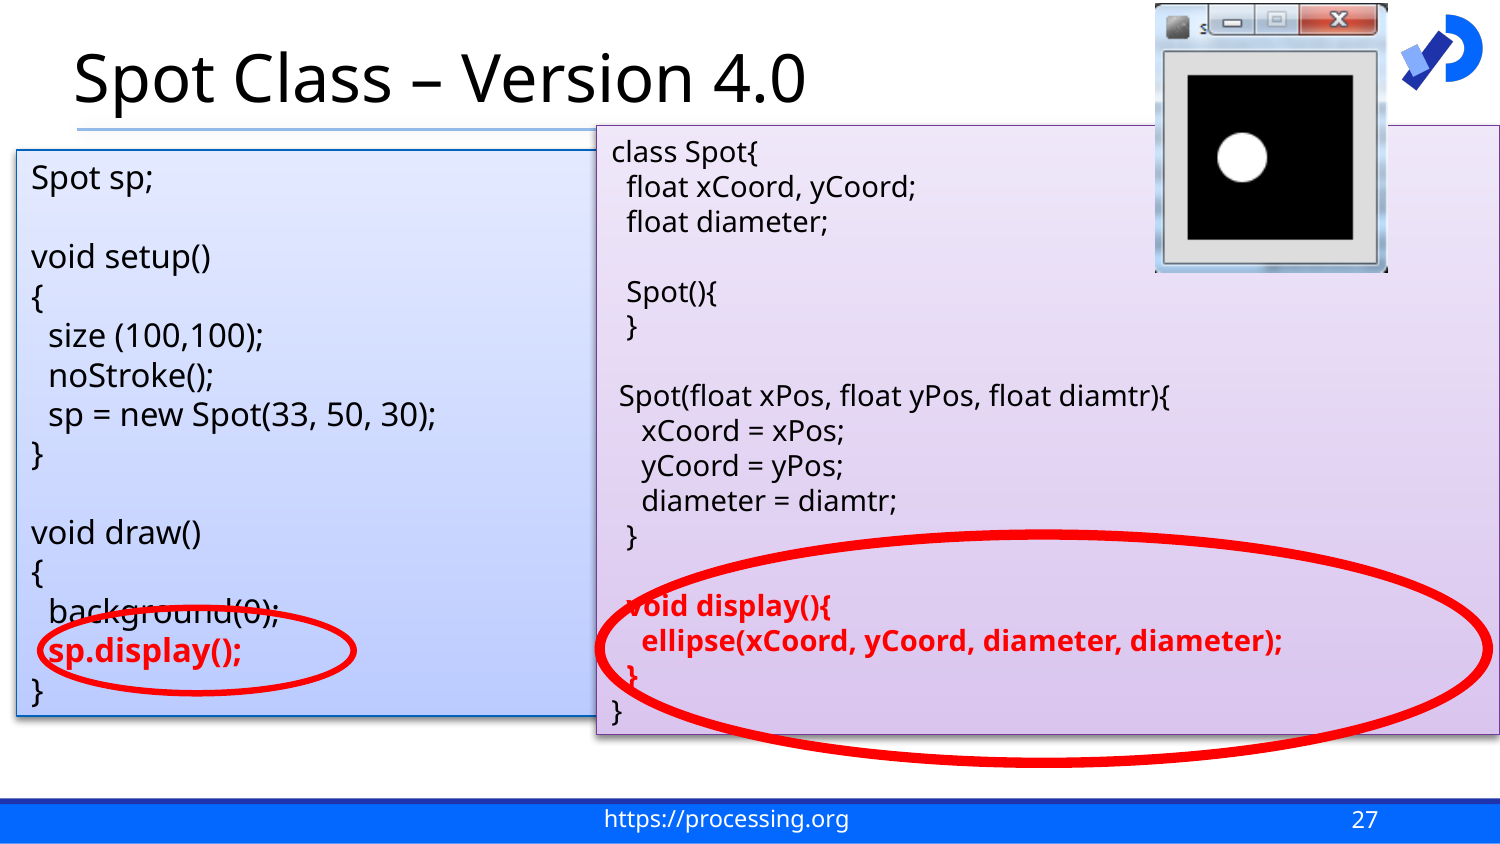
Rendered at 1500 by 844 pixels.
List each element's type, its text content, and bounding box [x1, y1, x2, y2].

slide_number 27 [1074, 799, 1388, 844]
footer https://processing.org [527, 802, 927, 843]
text_box [36, 604, 357, 697]
picture [1155, 3, 1388, 273]
title Spot Class – Version 4.0 [64, 0, 1153, 126]
text_box class Spot{ float xCoord, yCoord; float diameter; Spot(){ } Spot(float xPos, float yPos, float diamtr){ xCoord = xPos; yCoord = yPos; diameter = diamtr; } void display(){ ellipse(xCoord, yCoord, diameter, diameter); } } [596, 125, 1500, 735]
text_box Spot sp; void setup() { size (100,100); noStroke(); sp = new Spot(33, 50, 30); } void draw() { background(0); sp.display(); } [16, 149, 590, 717]
text_box [594, 529, 1494, 768]
picture [1398, 9, 1485, 96]
